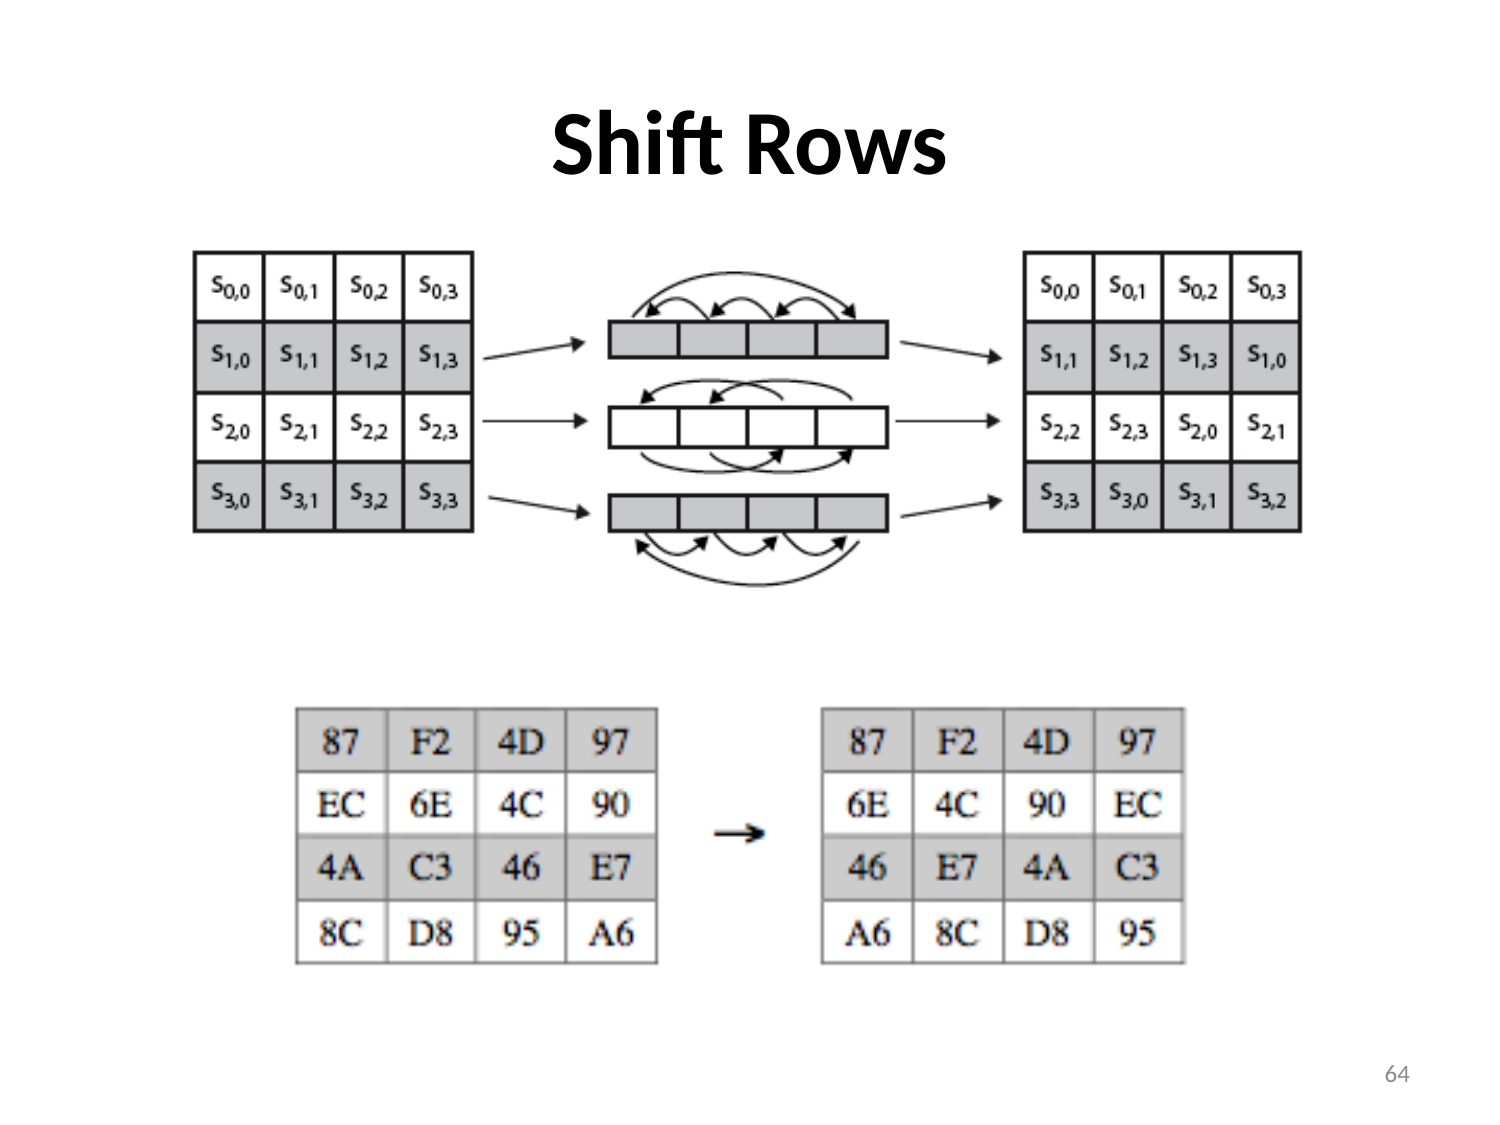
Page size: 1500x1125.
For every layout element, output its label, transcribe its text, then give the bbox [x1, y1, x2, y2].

text_box Shift Rows [74, 75, 1425, 200]
slide_number 64 [1074, 1042, 1425, 1103]
picture [287, 699, 1194, 976]
picture [162, 224, 1338, 611]
